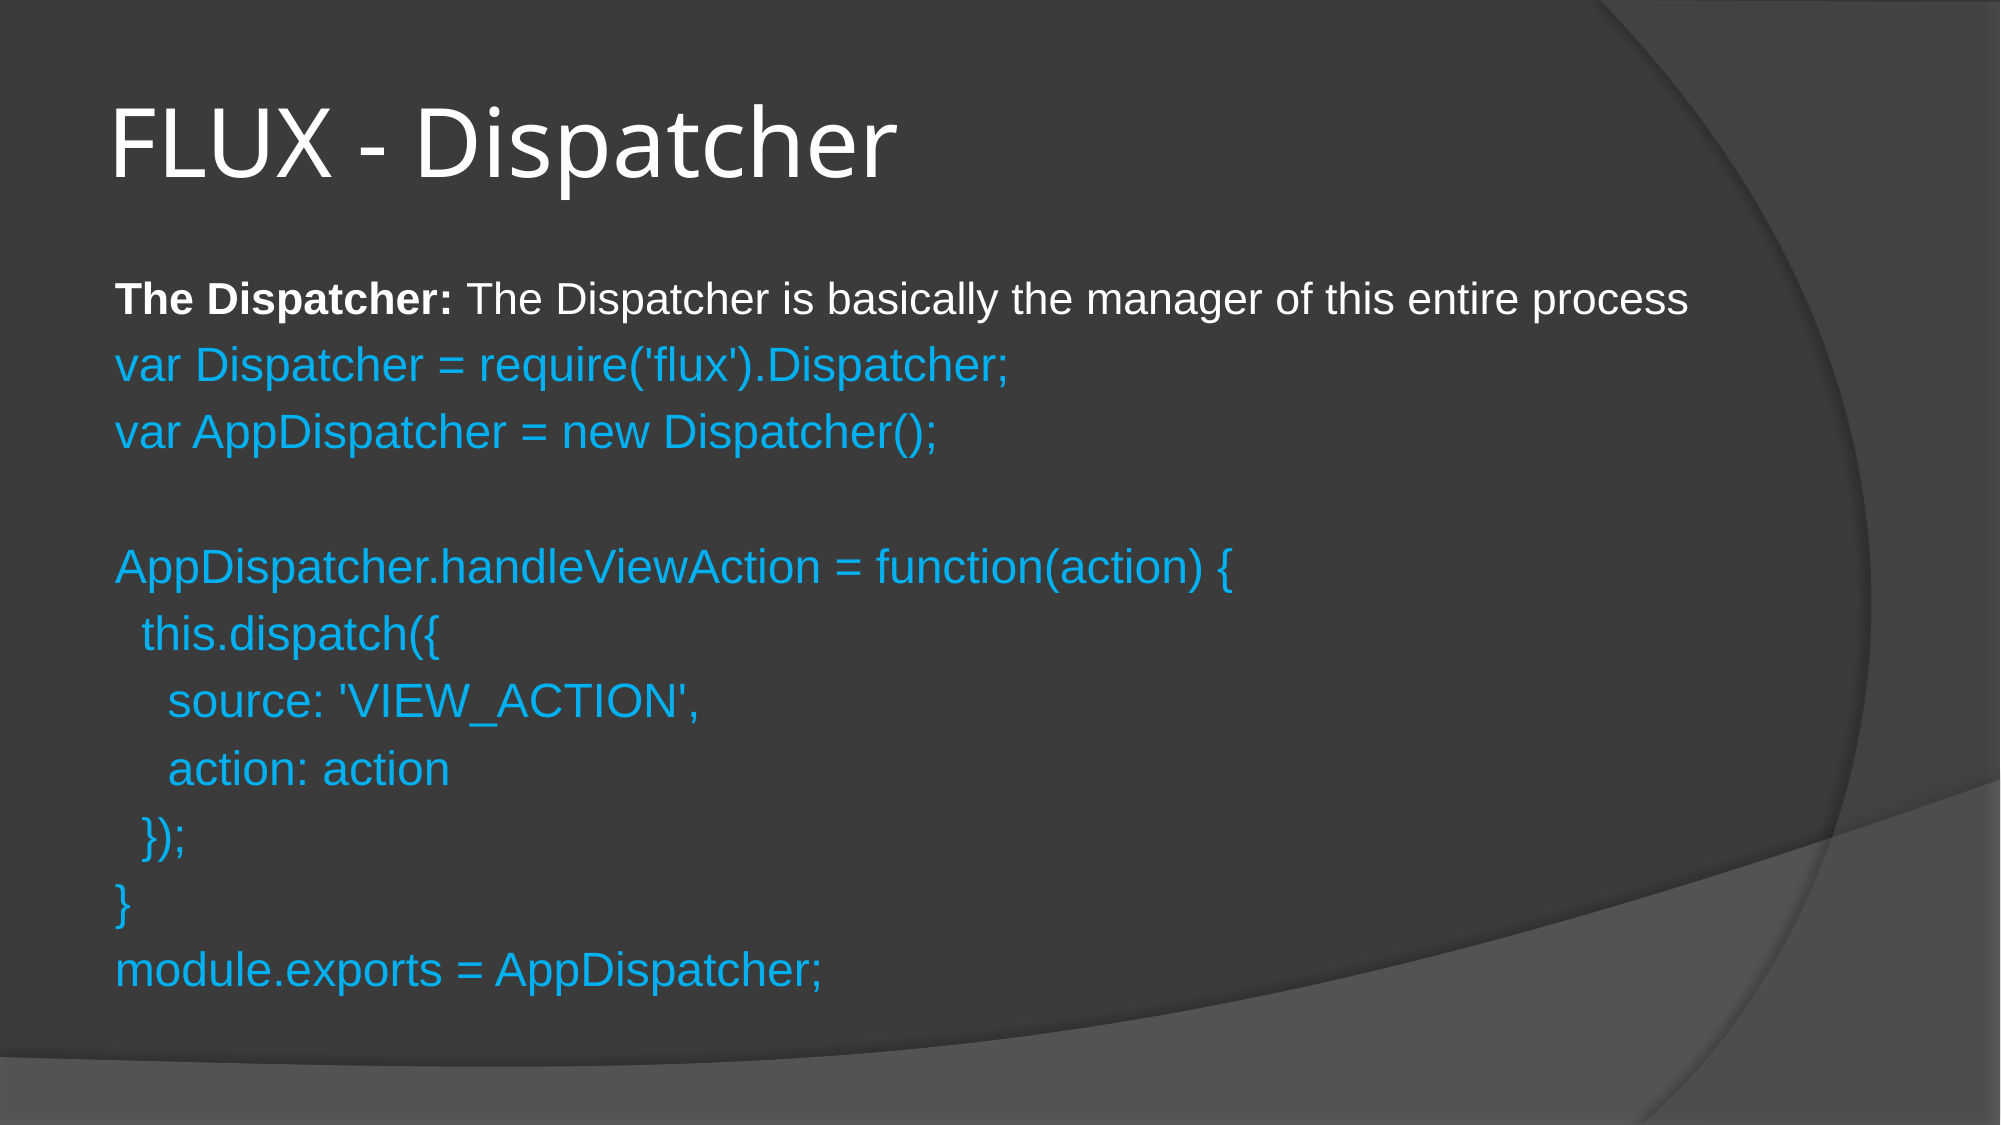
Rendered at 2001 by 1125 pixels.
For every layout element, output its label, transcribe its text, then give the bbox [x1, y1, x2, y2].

title FLUX - Dispatcher [99, 45, 1734, 233]
list The Dispatcher: The Dispatcher is basically the manager of this entire process var Dispatcher = require('flux').Dispatcher; var AppDispatcher = new Dispatcher(); AppDispatcher.handleViewAction = function(action) { this.dispatch({ source: 'VIEW_ACTION', action: action }); } module.exports = AppDispatcher; [99, 262, 1734, 1005]
